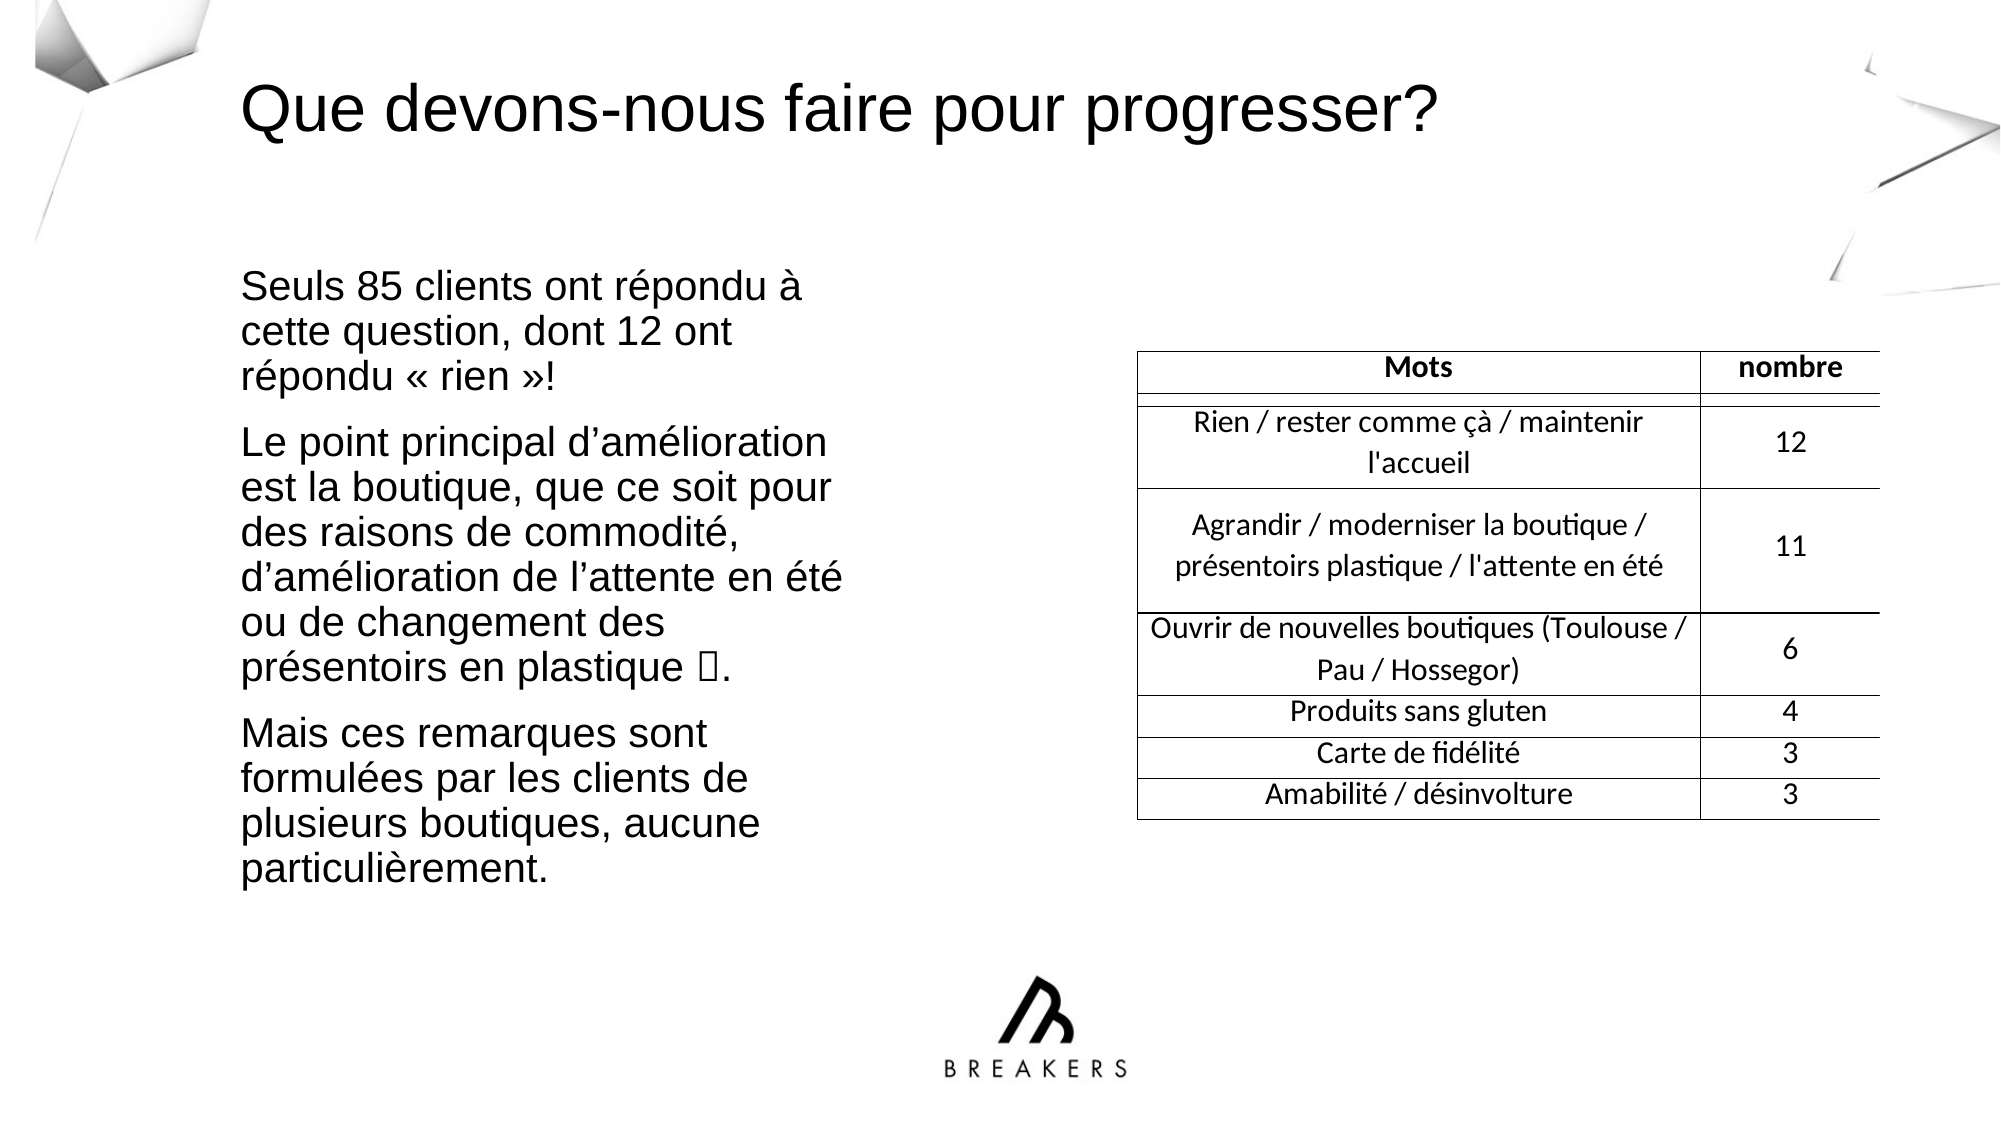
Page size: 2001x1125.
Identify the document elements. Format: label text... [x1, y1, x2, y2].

list Que devons-nous faire pour progresser? [225, 57, 1888, 226]
list Seuls 85 clients ont répondu à cette question, dont 12 ont répondu « rien »! Le point principal d’amélioration est la boutique, que ce soit pour des raisons de commodité, d’amélioration de l’attente en été ou de changement des présentoirs en plastique . Mais ces remarques sont formulées par les clients de plusieurs boutiques, aucune particulièrement. [225, 256, 891, 953]
picture [35, 0, 2001, 1125]
